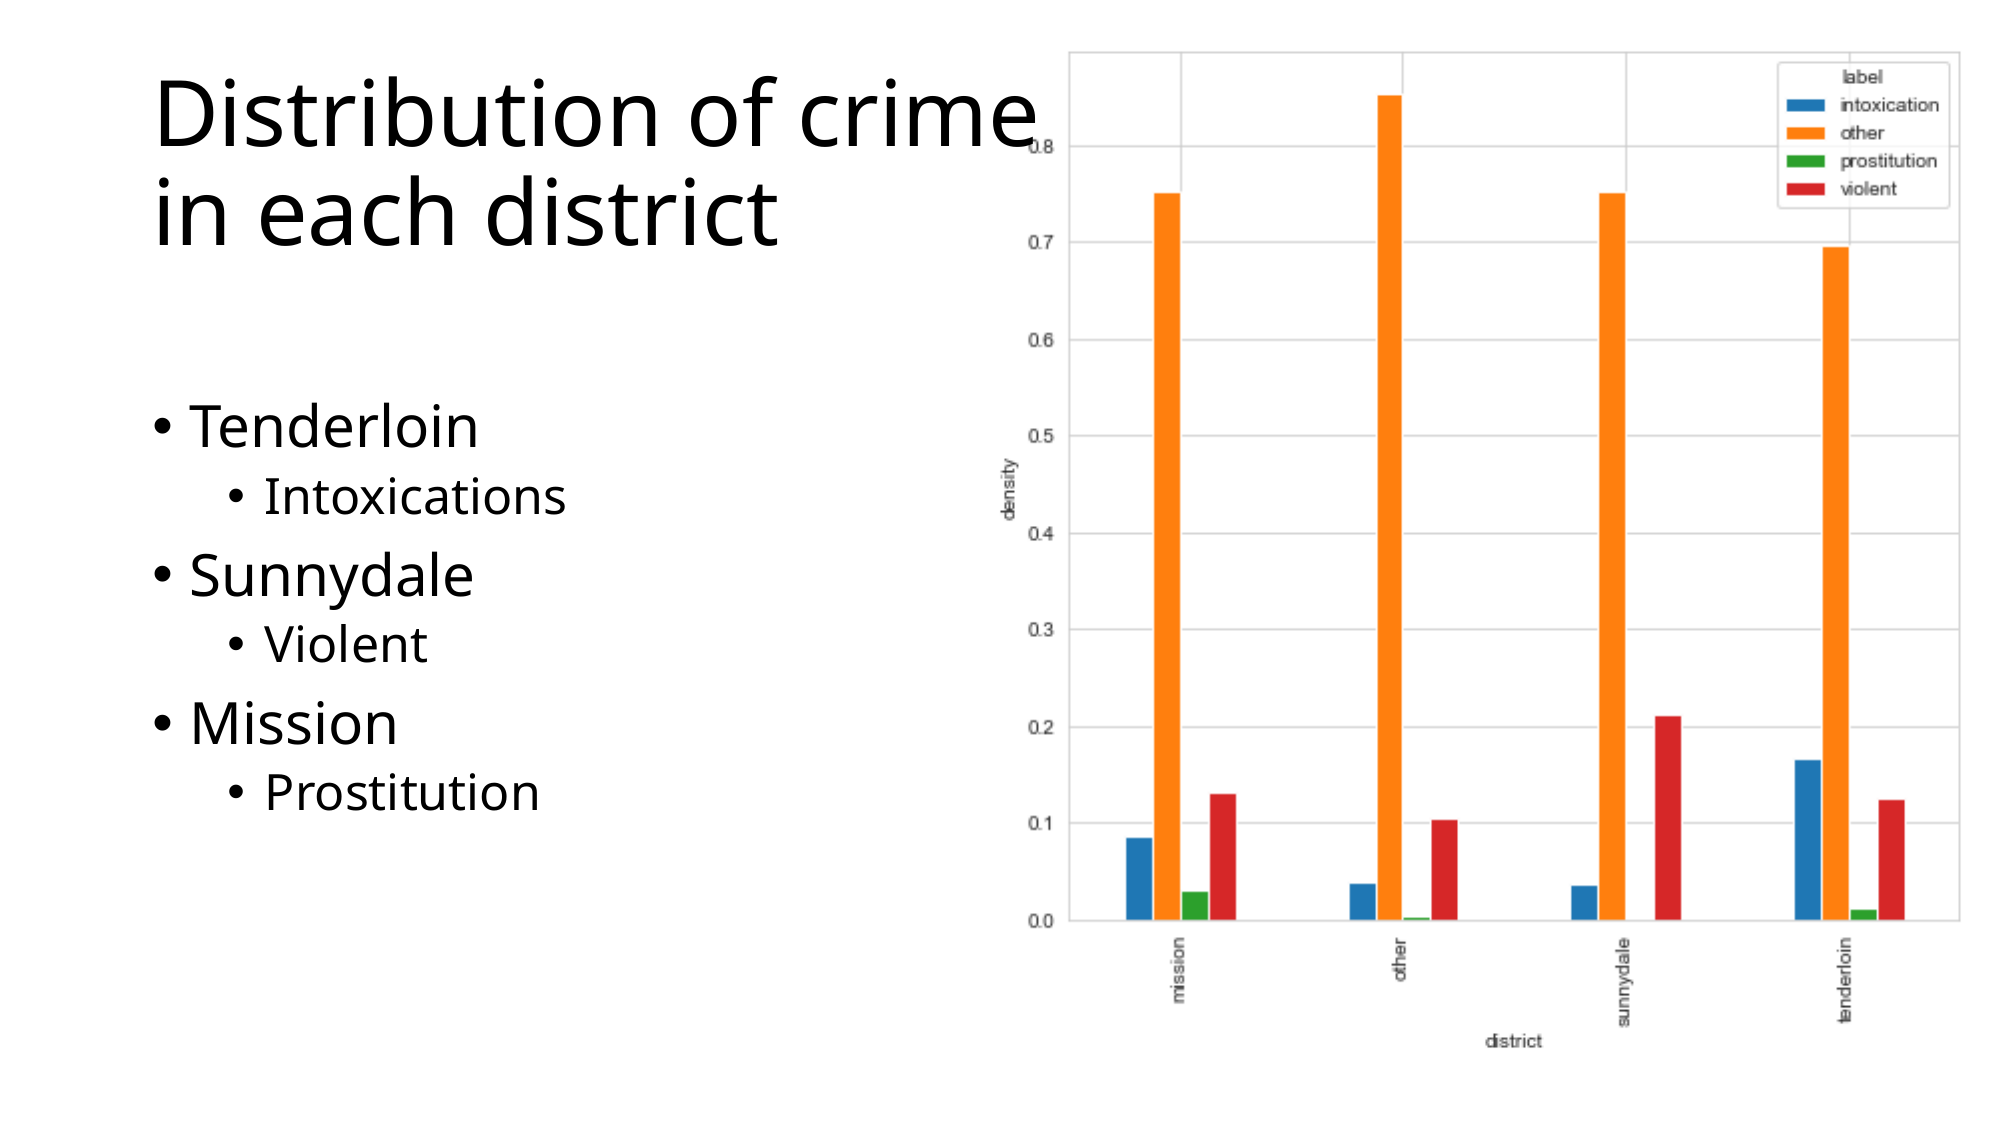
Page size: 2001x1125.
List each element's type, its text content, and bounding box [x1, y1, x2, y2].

picture [986, 37, 1973, 1066]
text_box Tenderloin Intoxications Sunnydale Violent Mission Prostitution [137, 299, 986, 1014]
text_box Distribution of crime in each district [137, 59, 986, 278]
